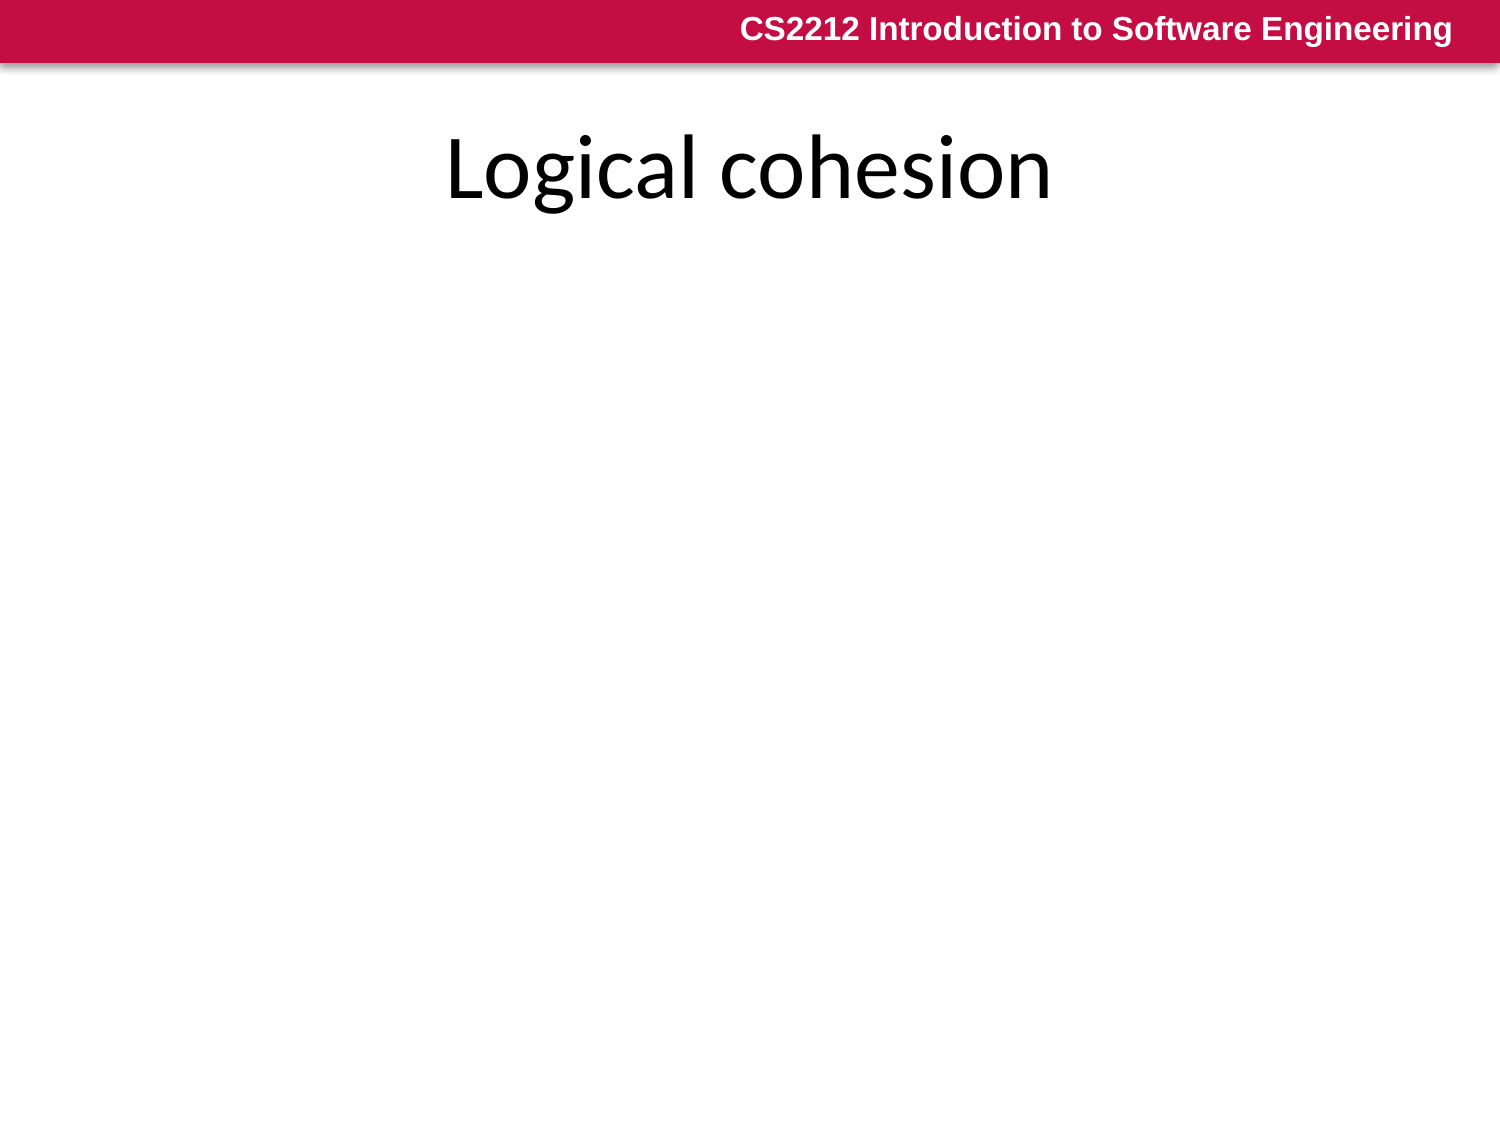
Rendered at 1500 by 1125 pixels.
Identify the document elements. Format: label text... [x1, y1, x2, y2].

title Logical cohesion [112, 99, 1388, 288]
picture [0, 0, 1500, 63]
